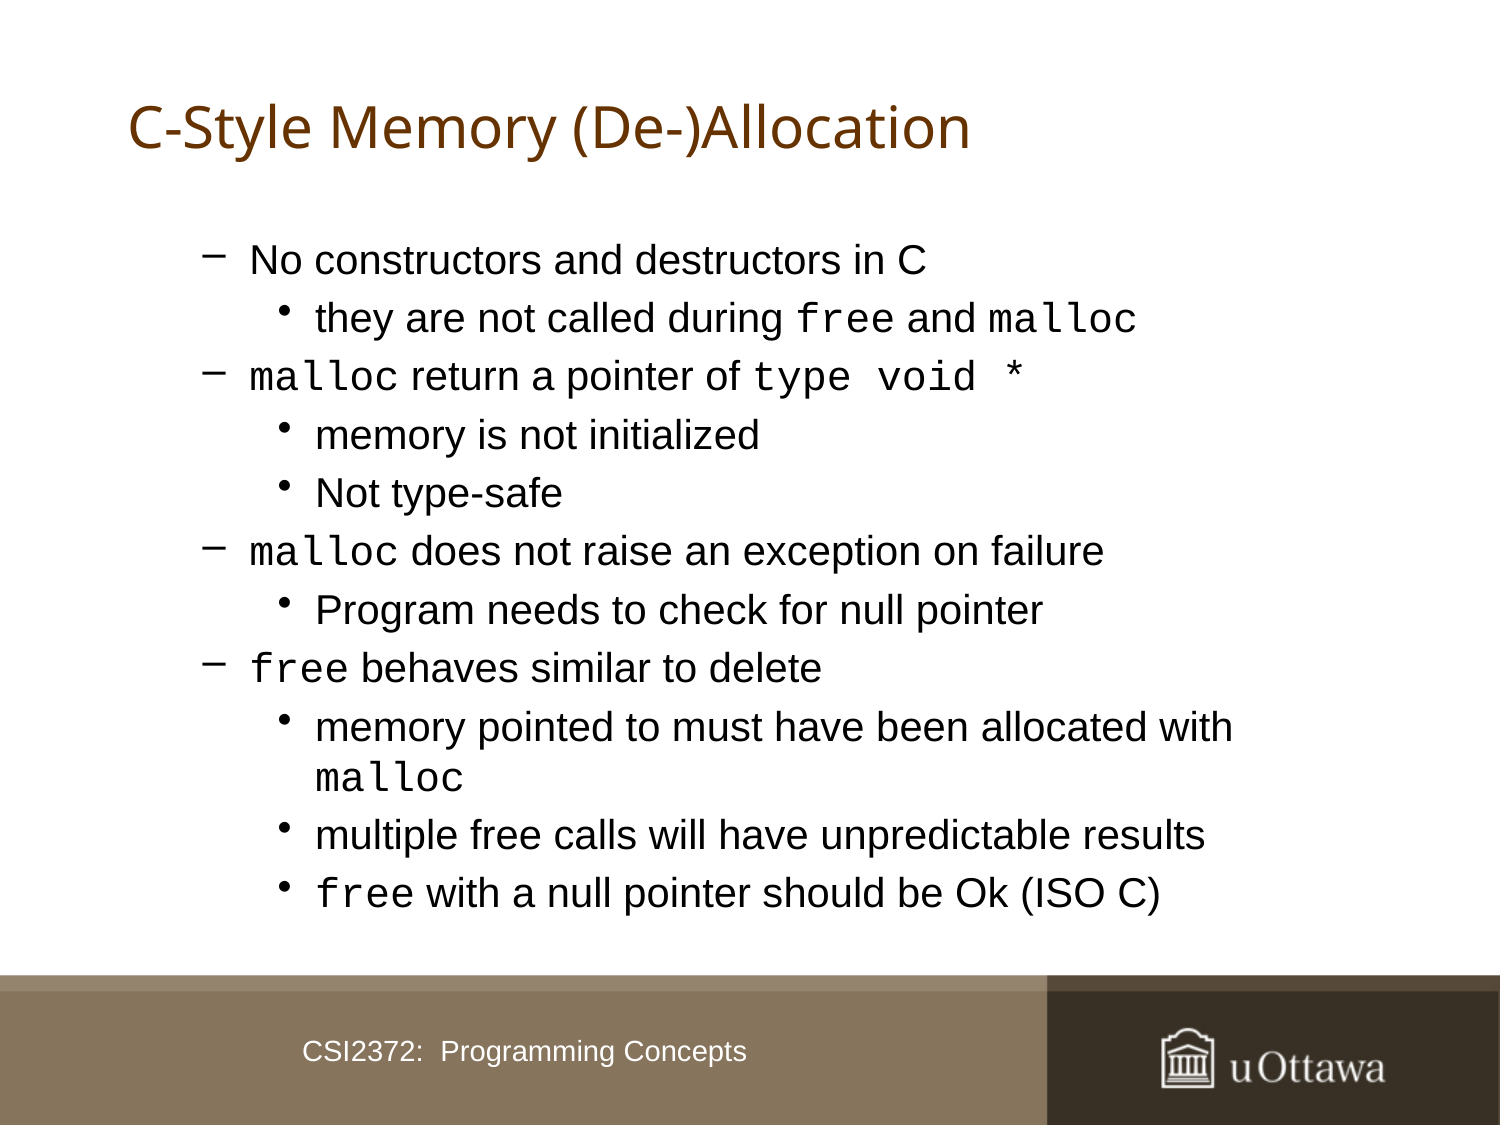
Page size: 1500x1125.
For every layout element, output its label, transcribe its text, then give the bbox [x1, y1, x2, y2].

picture [0, 0, 1500, 1125]
title C-Style Memory (De-)Allocation [112, 62, 1388, 188]
footer CSI2372: Programming Concepts [49, 1024, 1001, 1076]
list No constructors and destructors in C they are not called during free and malloc malloc return a pointer of type void * memory is not initialized Not type-safe malloc does not raise an exception on failure Program needs to check for null pointer free behaves similar to delete memory pointed to must have been allocated with malloc multiple free calls will have unpredictable results free with a null pointer should be Ok (ISO C) [112, 224, 1388, 925]
